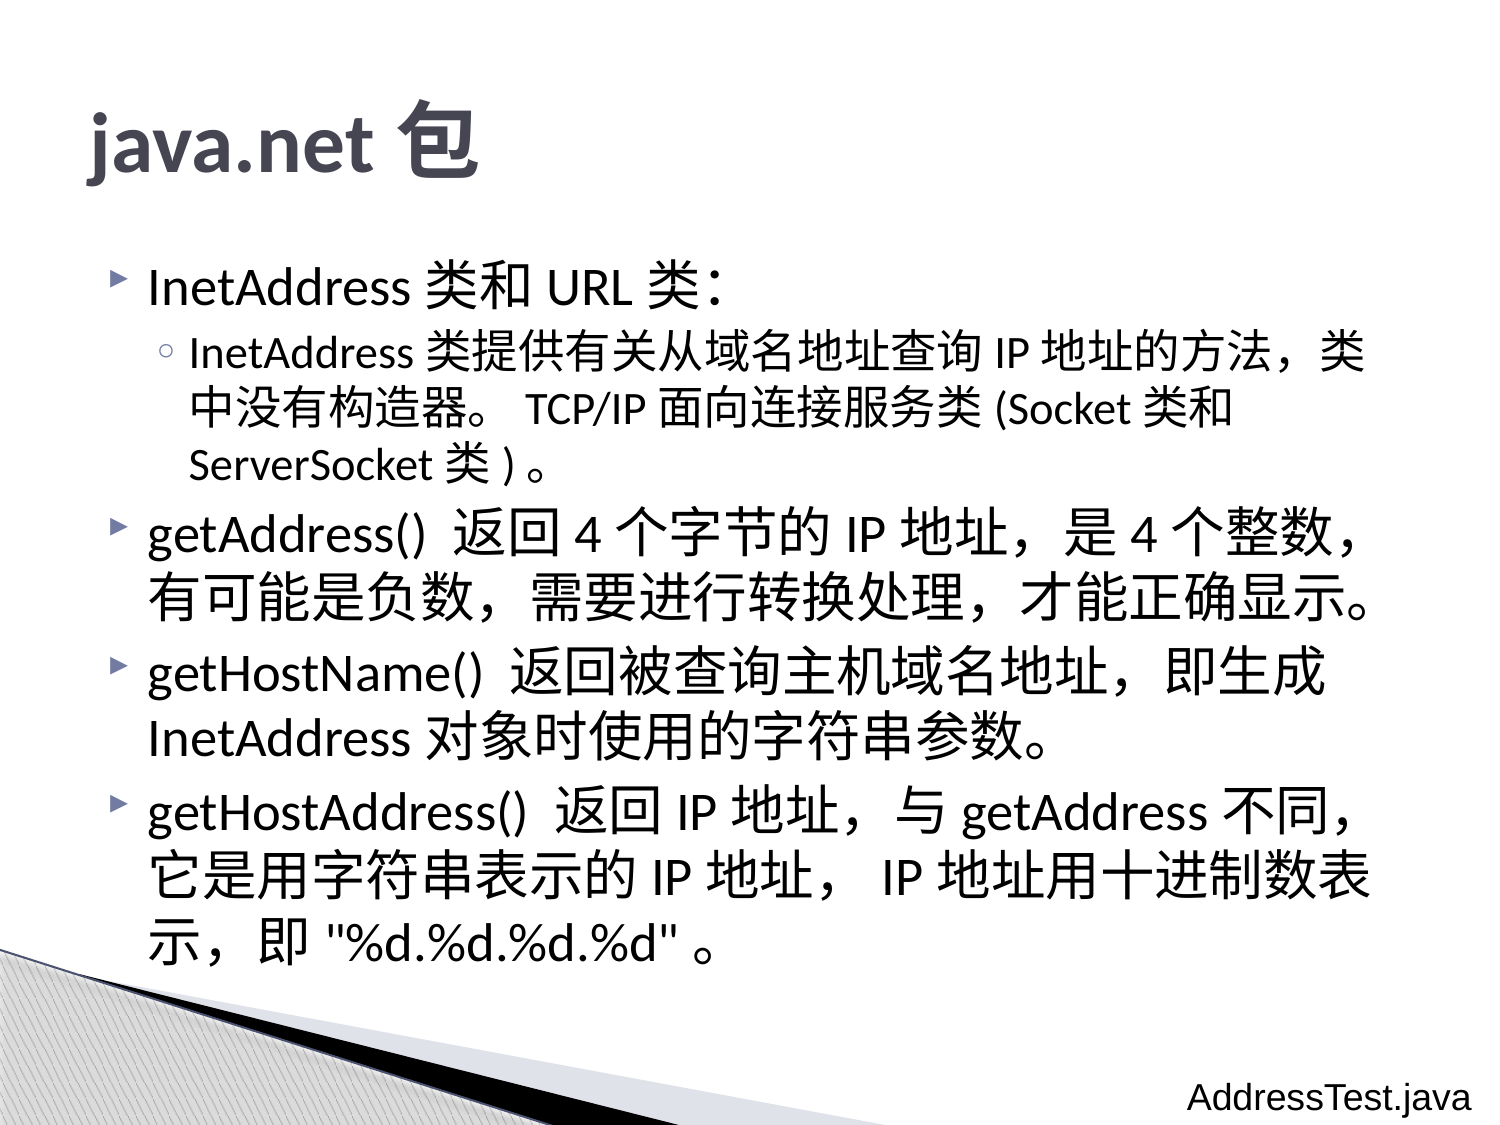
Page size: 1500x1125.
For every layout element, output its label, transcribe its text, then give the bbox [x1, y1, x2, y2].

text_box AddressTest.java [1172, 1065, 1498, 1125]
list InetAddress类和URL类： InetAddress类提供有关从域名地址查询IP地址的方法，类中没有构造器。TCP/IP面向连接服务类(Socket类和ServerSocket类)。 getAddress() 返回4个字节的IP地址，是4个整数，有可能是负数，需要进行转换处理，才能正确显示。 getHostName() 返回被查询主机域名地址，即生成InetAddress对象时使用的字符串参数。 getHostAddress() 返回IP地址，与getAddress不同，它是用字符串表示的IP地址，IP地址用十进制数表示，即"%d.%d.%d.%d"。 [75, 243, 1425, 986]
title java.net包 [75, 45, 1425, 233]
